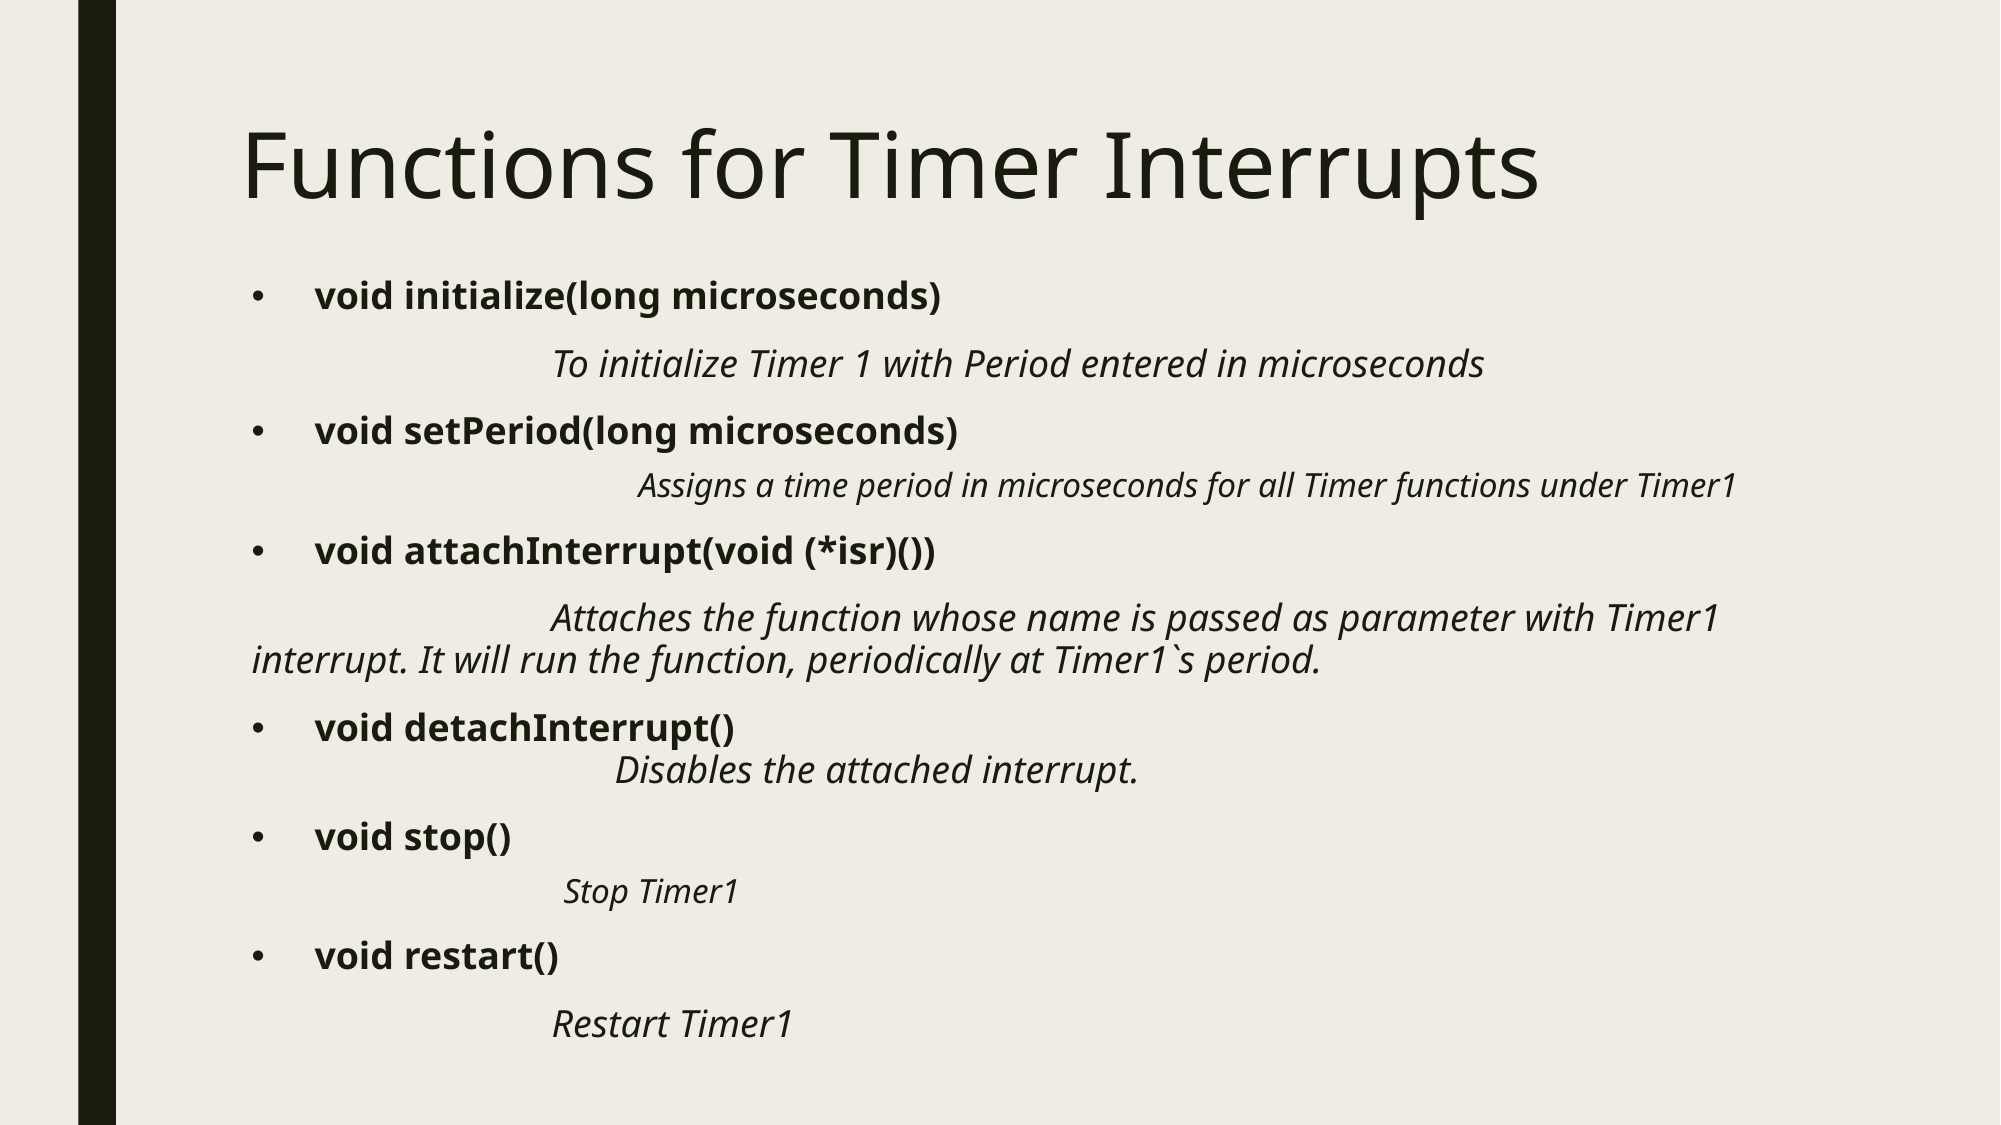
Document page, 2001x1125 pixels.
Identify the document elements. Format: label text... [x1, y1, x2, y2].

list void initialize(long microseconds) To initialize Timer 1 with Period entered in microseconds void setPeriod(long microseconds) Assigns a time period in microseconds for all Timer functions under Timer1 void attachInterrupt(void (*isr)()) Attaches the function whose name is passed as parameter with Timer1 interrupt. It will run the function, periodically at Timer1`s period. void detachInterrupt() Disables the attached interrupt. void stop() Stop Timer1 void restart() Restart Timer1 [236, 268, 1812, 1097]
title Functions for Timer Interrupts [225, 112, 1800, 357]
